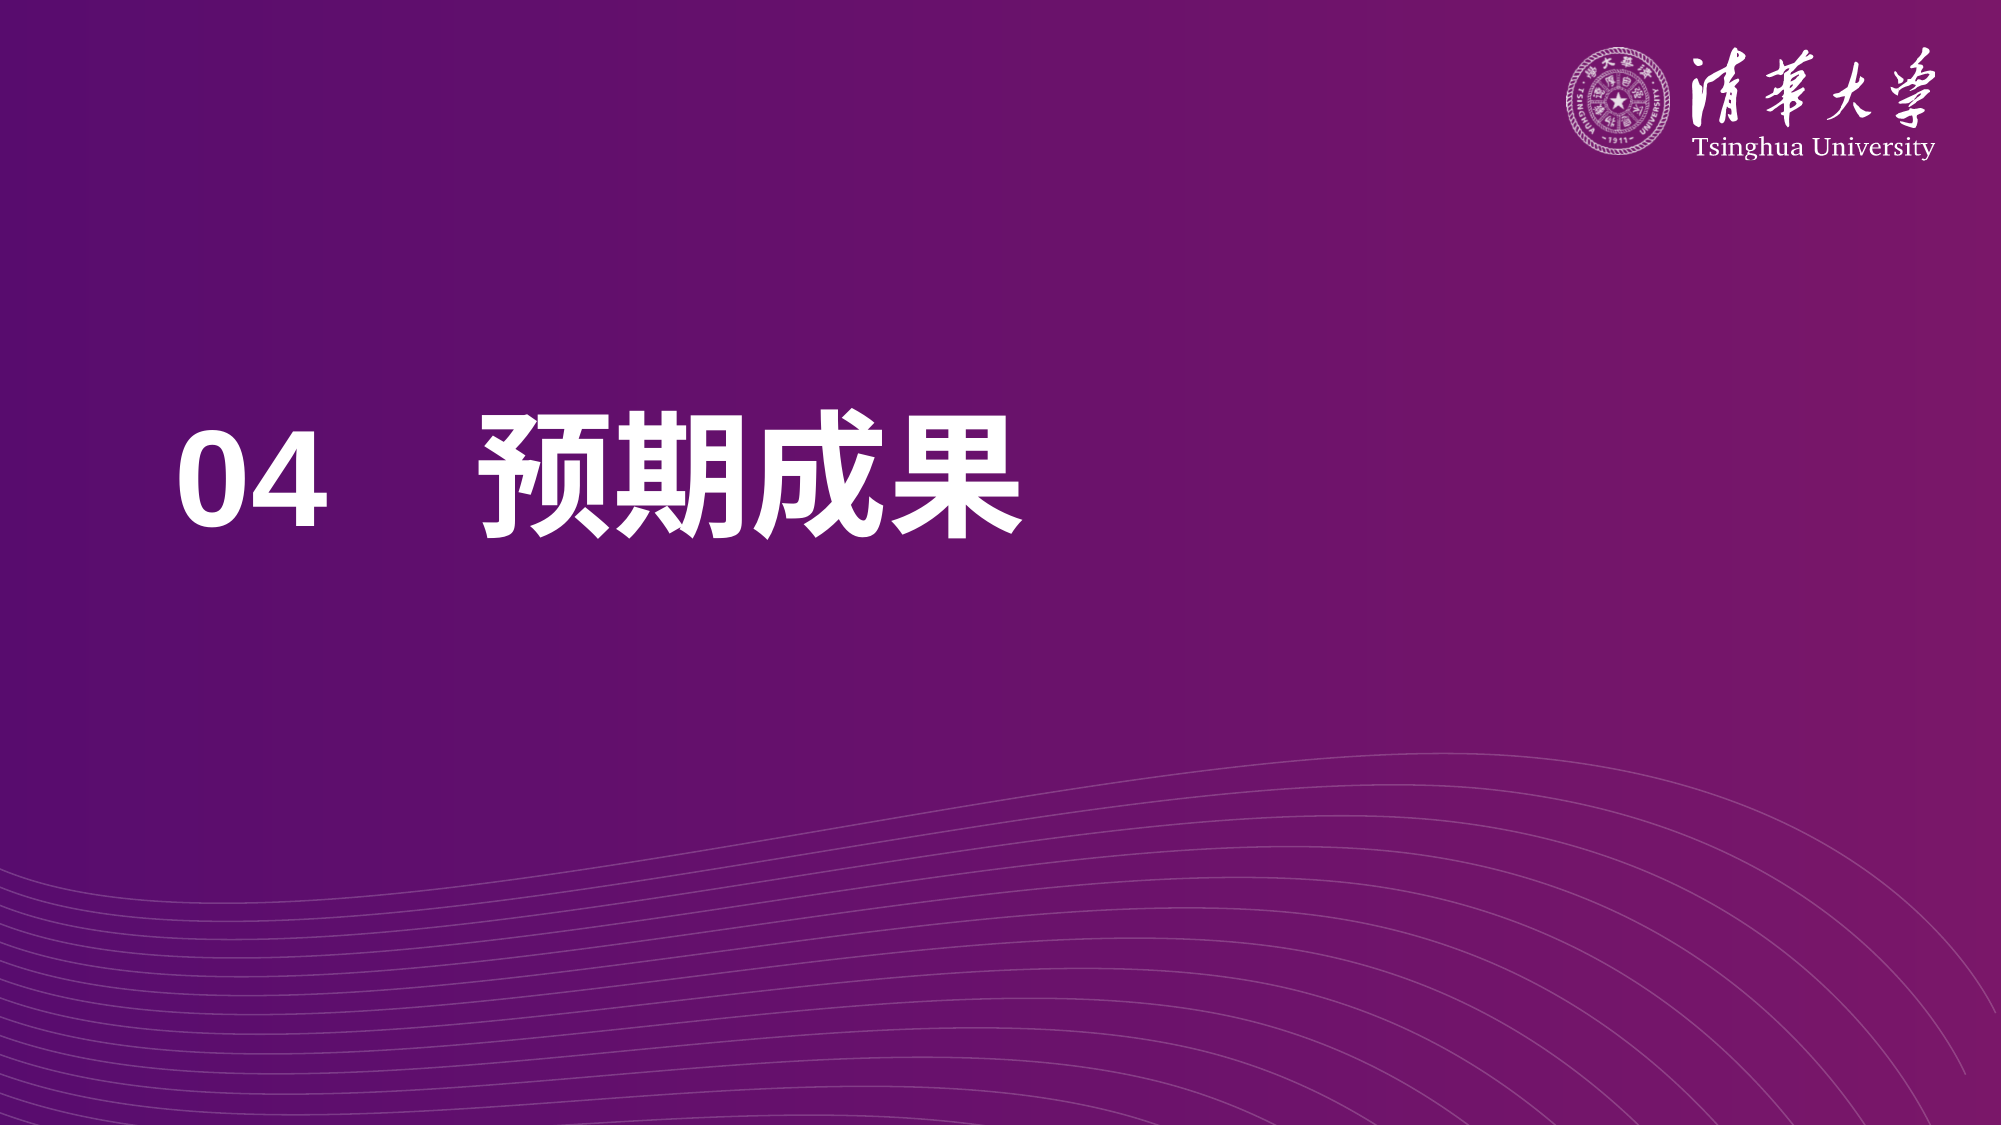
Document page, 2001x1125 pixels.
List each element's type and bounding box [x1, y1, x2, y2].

text_box [0, 117, 1977, 1125]
text_box [0, 0, 2000, 1125]
text_box [1566, 47, 1936, 117]
